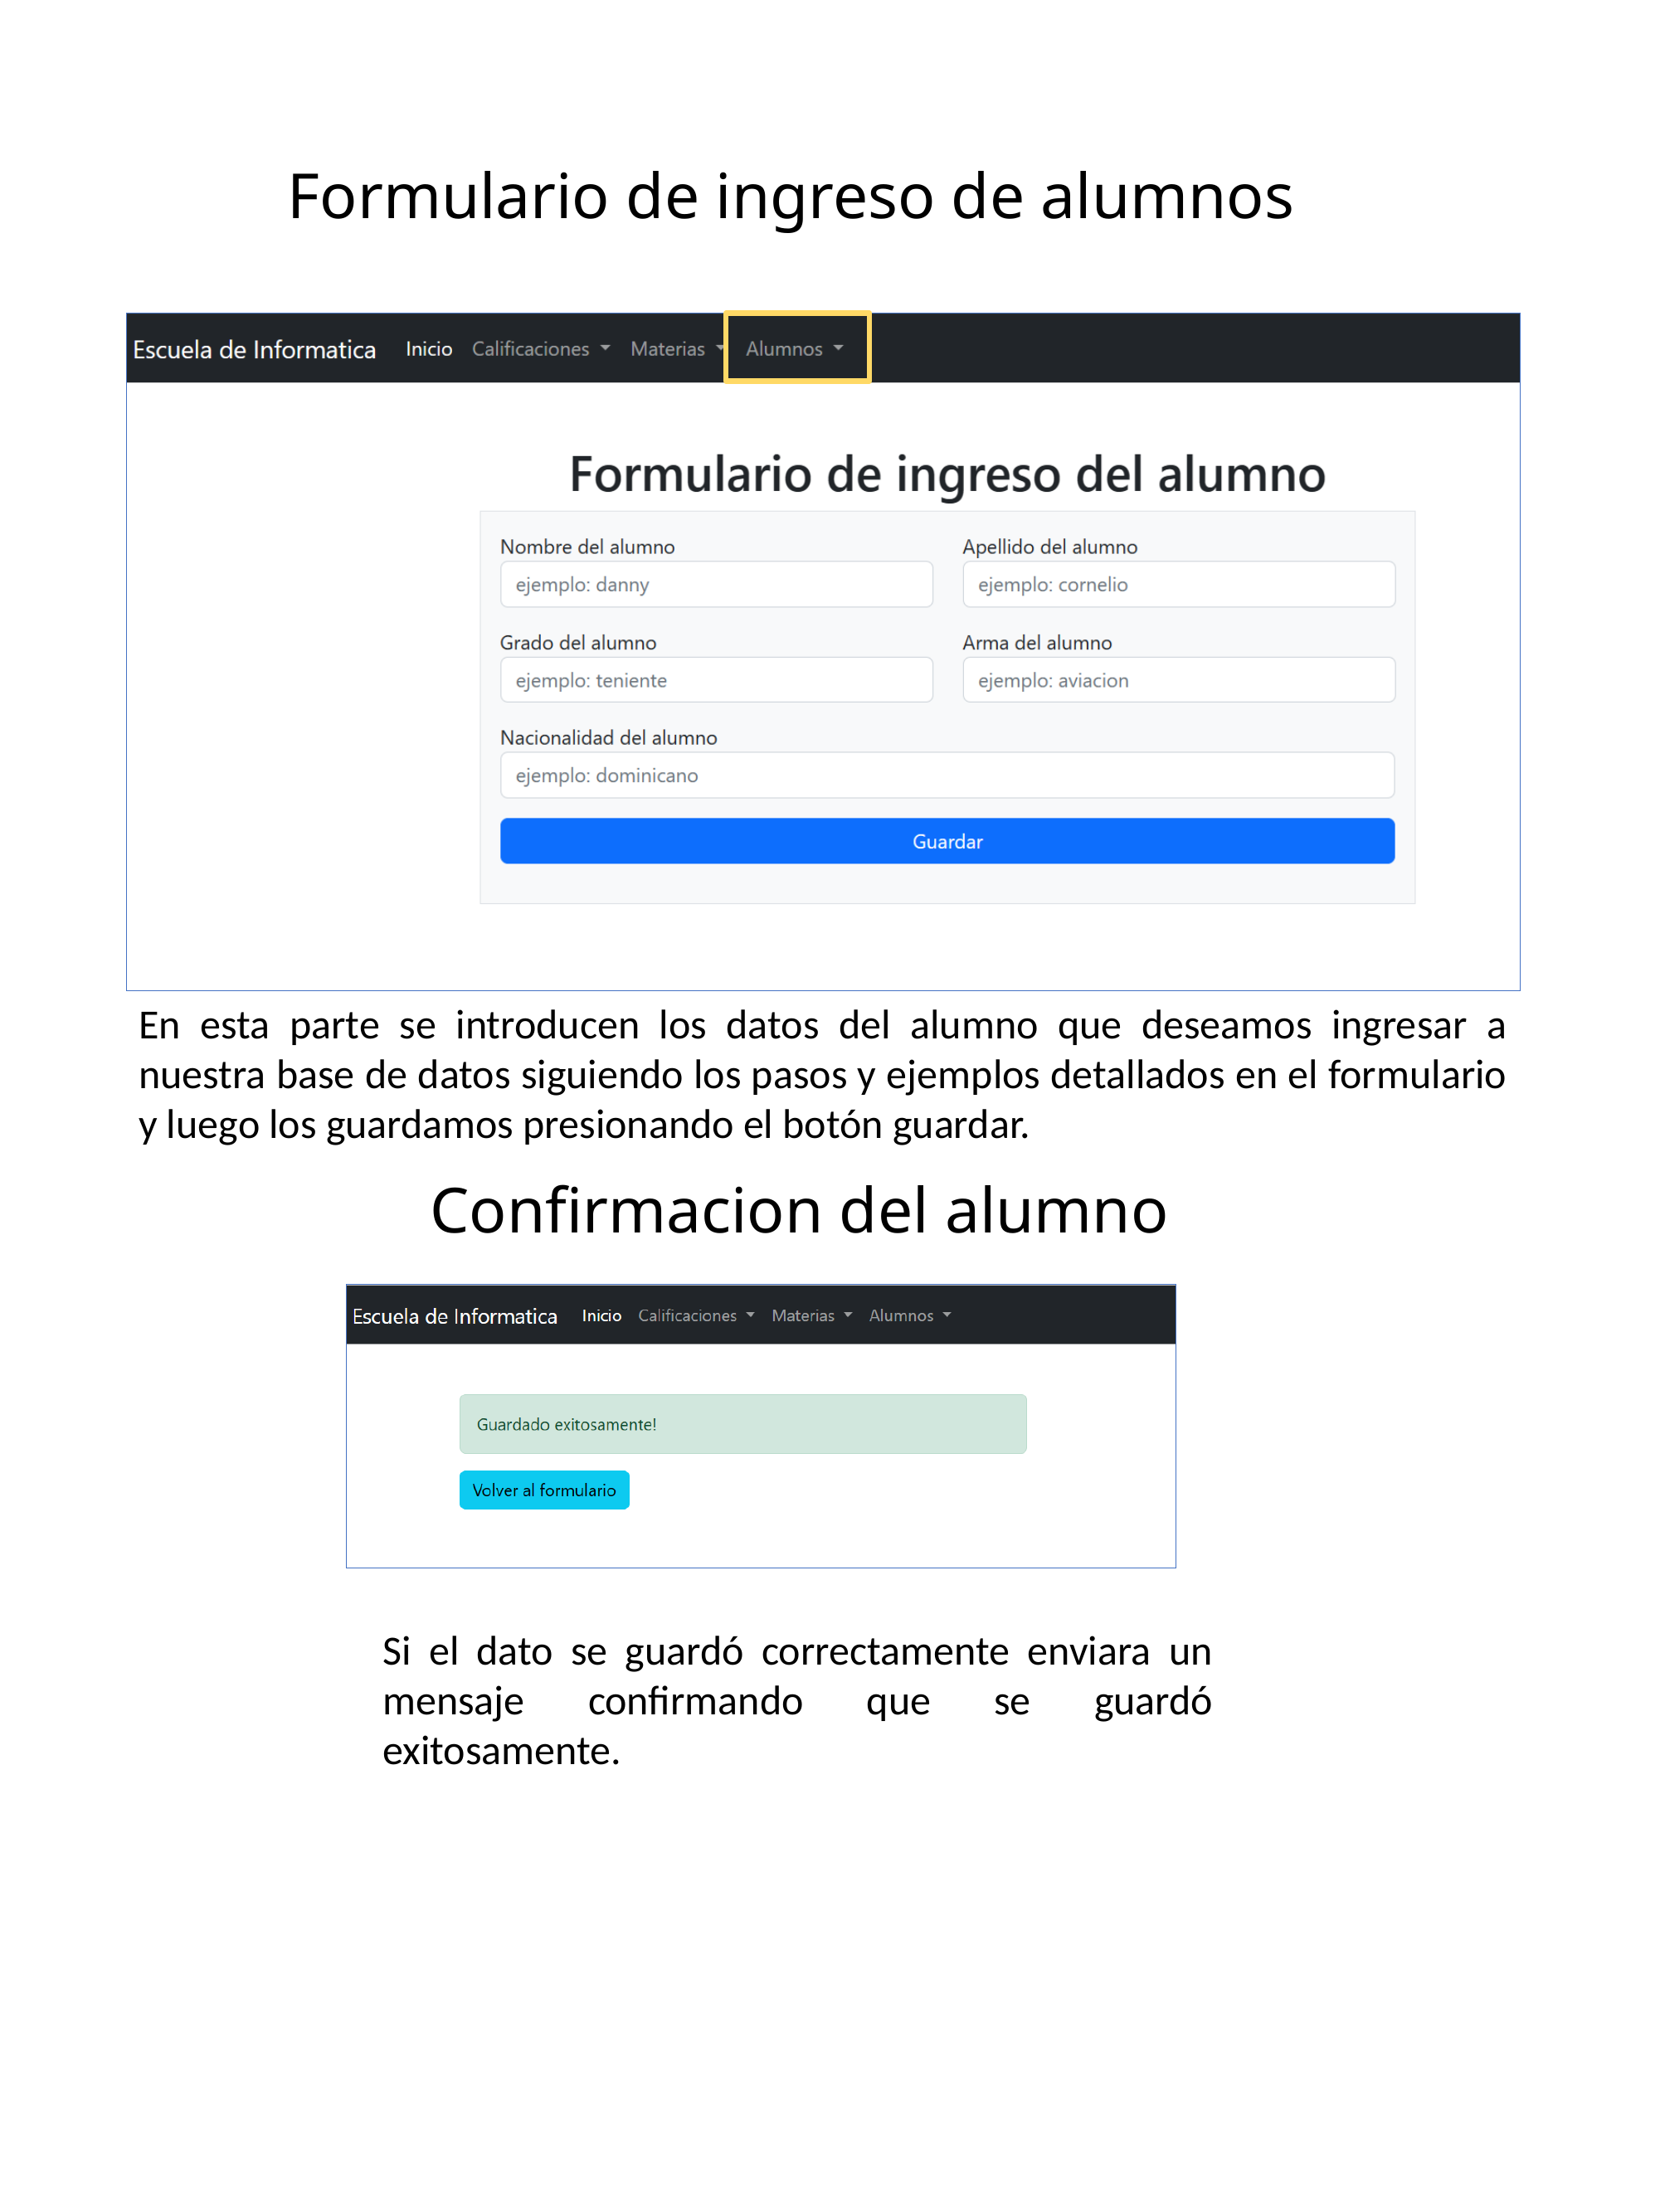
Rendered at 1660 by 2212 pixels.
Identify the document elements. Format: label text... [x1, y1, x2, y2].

text_box Confirmacion del alumno [48, 1164, 1551, 1252]
text_box Si el dato se guardó correctamente enviara un mensaje confirmando que se guardó exitosamente. [370, 1617, 1225, 1780]
picture [126, 313, 1521, 991]
picture [345, 1284, 1176, 1568]
text_box En esta parte se introducen los datos del alumno que deseamos ingresar a nuestra base de datos siguiendo los pasos y ejemplos detallados en el formulario y luego los guardamos presionando el botón guardar. [126, 991, 1521, 1153]
text_box Formulario de ingreso de alumnos [48, 149, 1551, 237]
